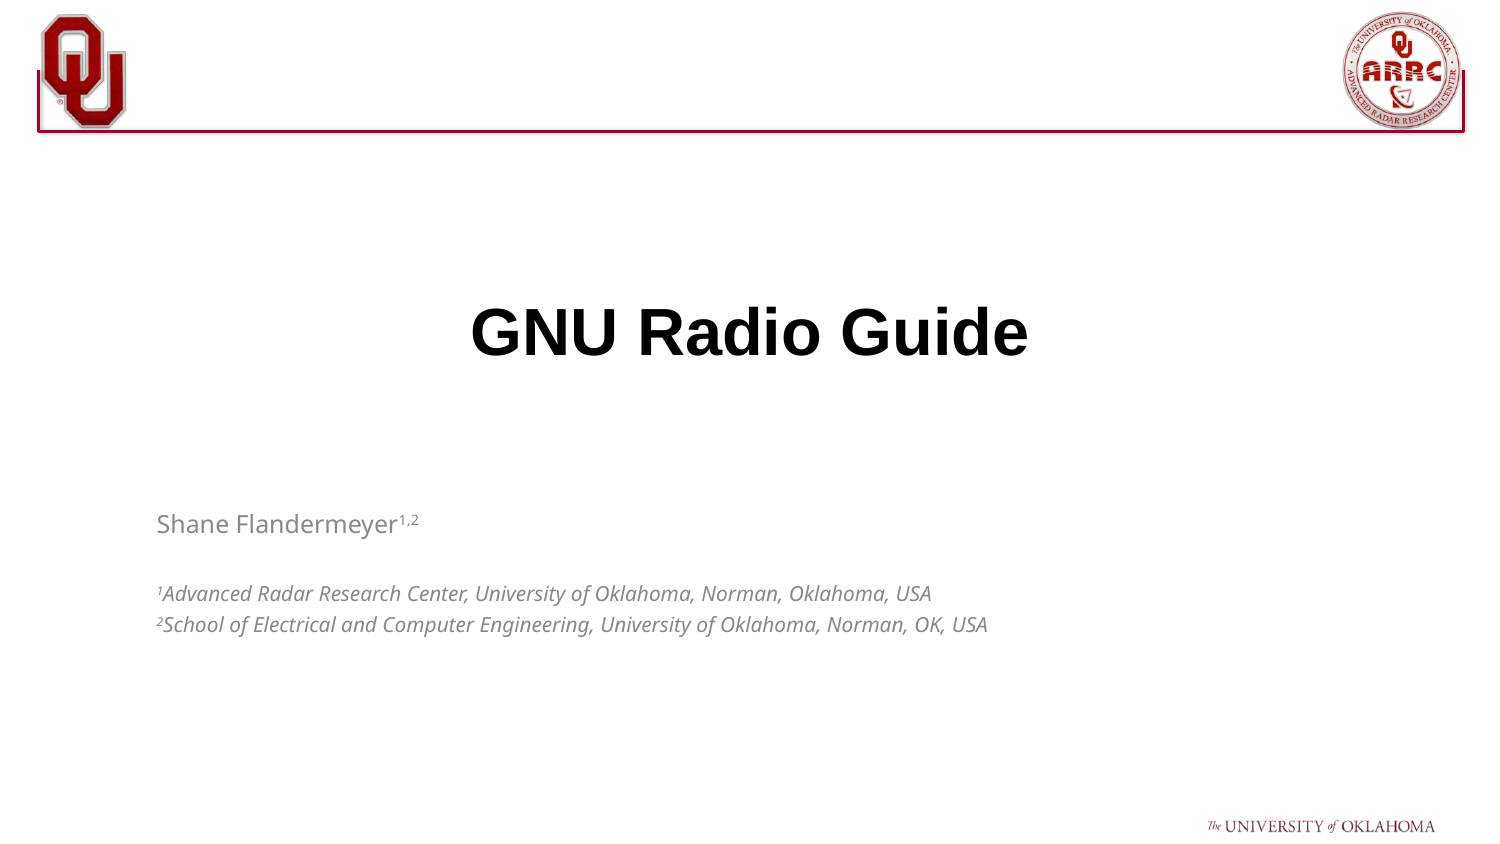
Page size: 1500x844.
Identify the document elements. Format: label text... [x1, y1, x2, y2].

picture [38, 8, 129, 130]
picture [1200, 812, 1441, 839]
title GNU Radio Guide [112, 238, 1388, 420]
picture [1339, 8, 1464, 130]
subtitle Shane Flandermeyer1,2 1Advanced Radar Research Center, University of Oklahoma, Norman, Oklahoma, USA 2School of Electrical and Computer Engineering, University of Oklahoma, Norman, OK, USA [141, 500, 1359, 744]
